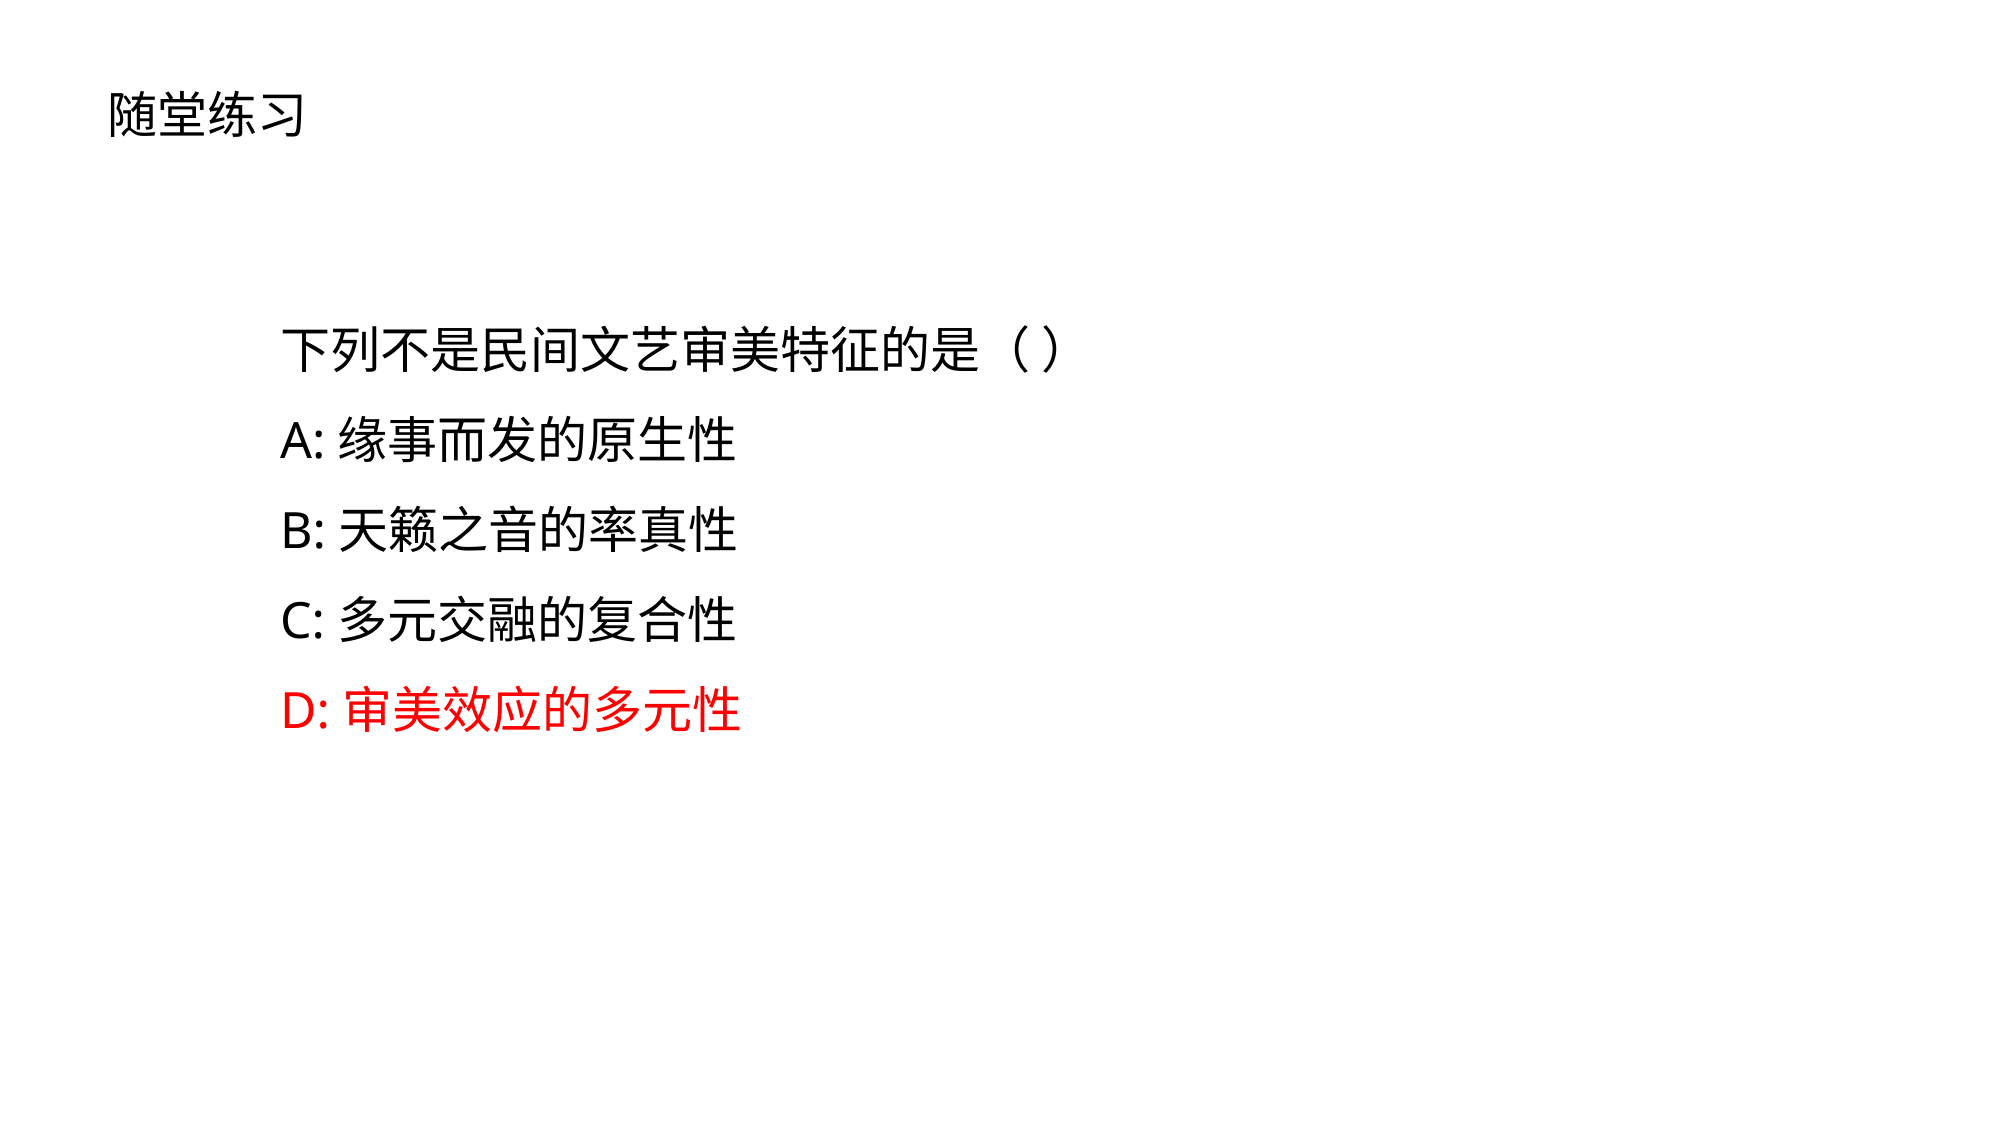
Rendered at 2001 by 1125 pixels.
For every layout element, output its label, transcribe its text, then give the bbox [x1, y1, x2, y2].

text_box 随堂练习 [92, 76, 501, 151]
text_box 下列不是民间文艺审美特征的是（ ） A:缘事而发的原生性 B:天籁之音的率真性 C:多元交融的复合性 D:审美效应的多元性 [265, 280, 1266, 746]
